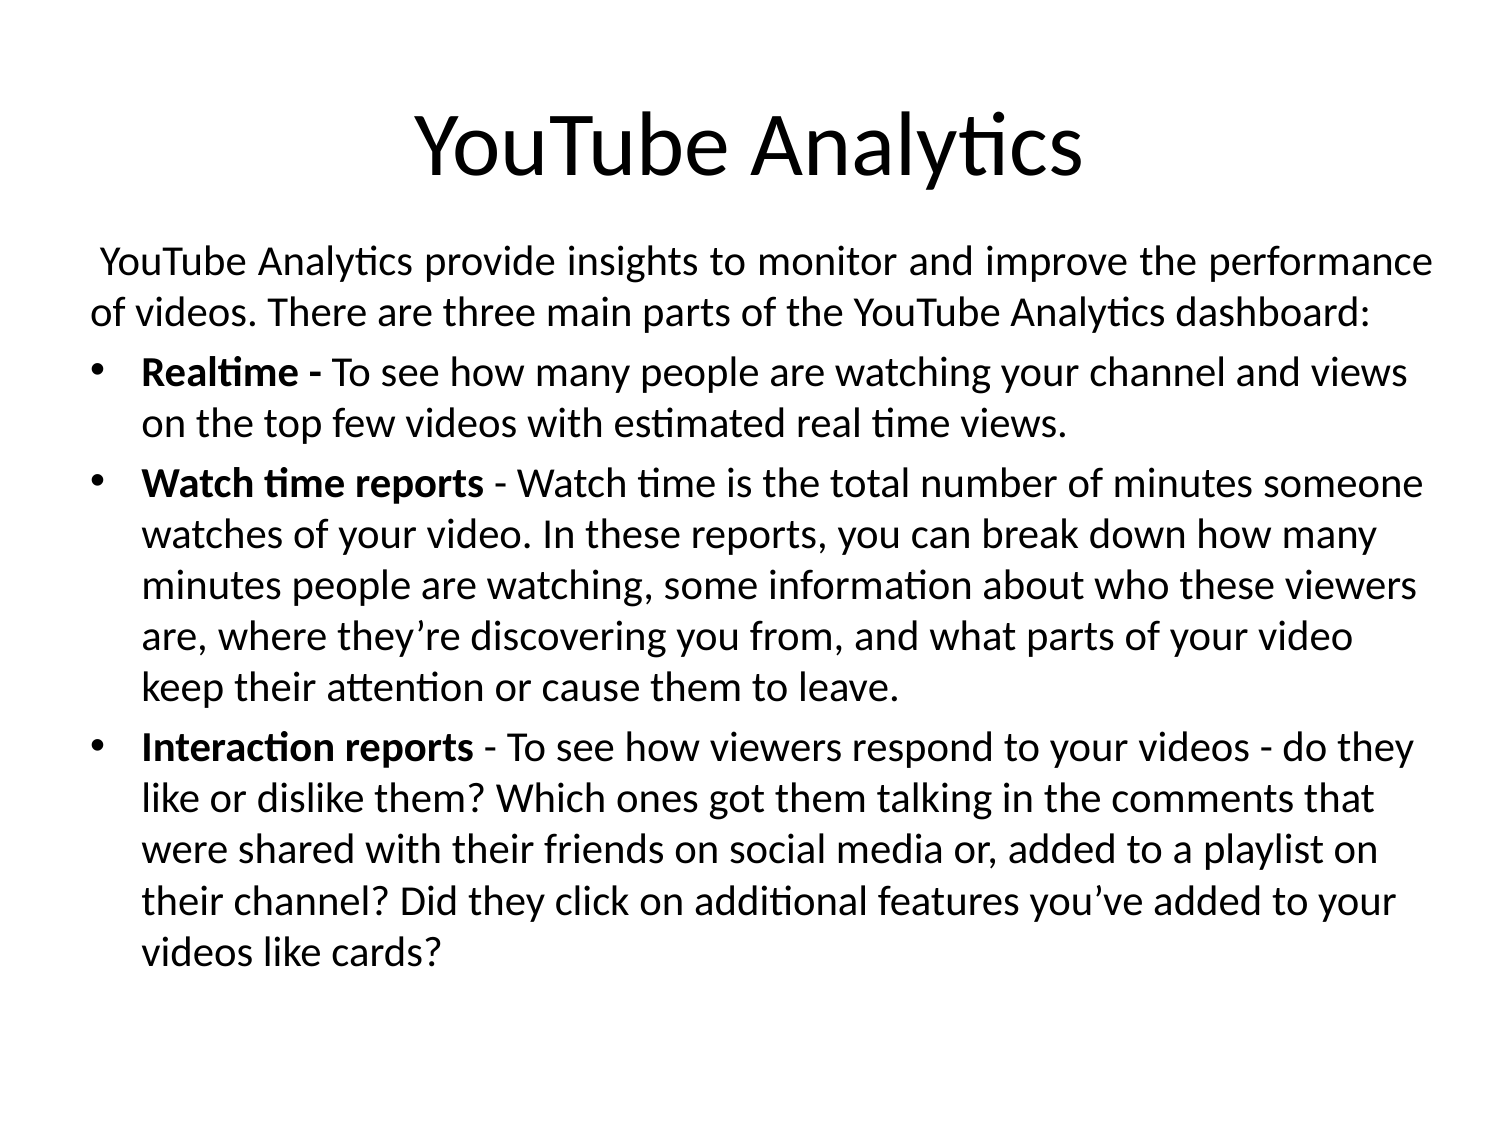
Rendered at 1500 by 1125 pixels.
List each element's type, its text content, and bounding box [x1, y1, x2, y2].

title YouTube Analytics [75, 45, 1425, 224]
list YouTube Analytics provide insights to monitor and improve the performance of videos. There are three main parts of the YouTube Analytics dashboard: Realtime - To see how many people are watching your channel and views on the top few videos with estimated real time views. Watch time reports - Watch time is the total number of minutes someone watches of your video. In these reports, you can break down how many minutes people are watching, some information about who these viewers are, where they’re discovering you from, and what parts of your video keep their attention or cause them to leave. Interaction reports - To see how viewers respond to your videos - do they like or dislike them? Which ones got them talking in the comments that were shared with their friends on social media or, added to a playlist on their channel? Did they click on additional features you’ve added to your videos like cards? [75, 224, 1450, 1005]
